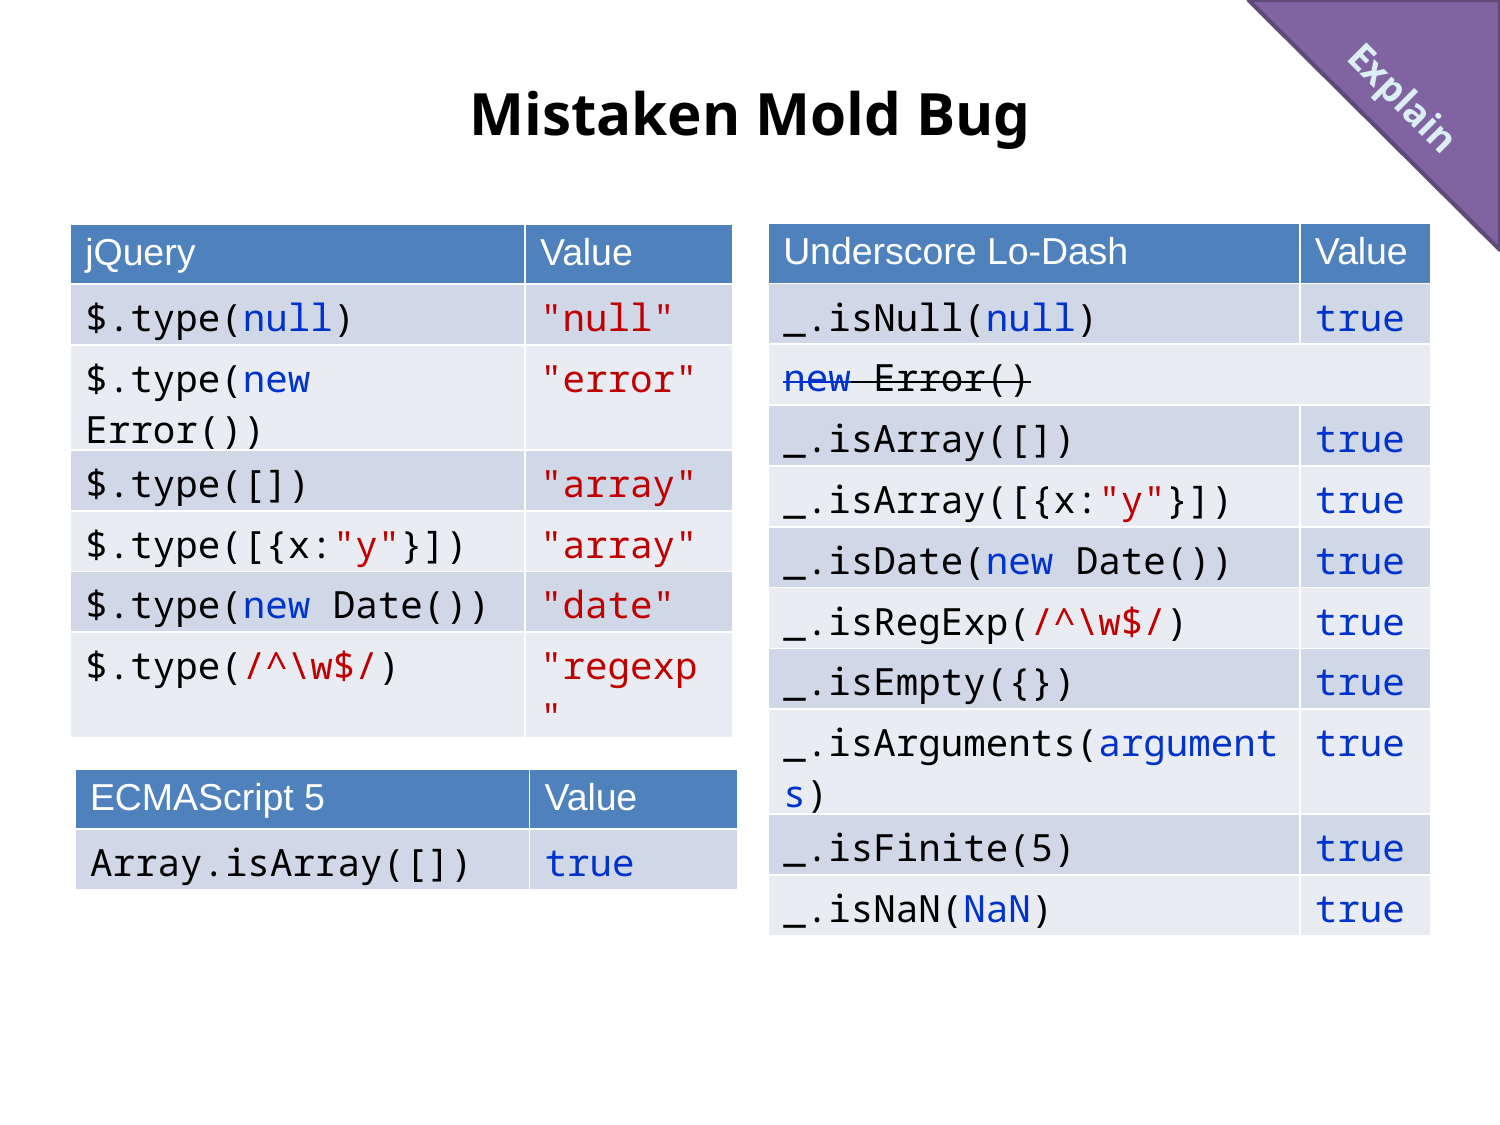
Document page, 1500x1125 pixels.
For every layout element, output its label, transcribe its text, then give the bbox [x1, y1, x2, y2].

table_cell true [1301, 588, 1430, 648]
table_cell "error" [526, 346, 732, 449]
table_header ECMAScript 5 [76, 770, 529, 828]
table_header Value [530, 770, 737, 828]
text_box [1248, 0, 1500, 250]
table_cell _.isNull(null) [769, 284, 1299, 343]
table_cell "regexp" [526, 633, 732, 737]
table_cell _.isFinite(5) [769, 815, 1299, 874]
table_header Value [1301, 259, 1430, 283]
table_cell true [1301, 528, 1430, 587]
table_cell true [530, 830, 737, 889]
table_cell _.isNaN(NaN) [769, 876, 1299, 935]
table_cell "array" [526, 451, 732, 510]
table_cell true [1301, 876, 1430, 935]
table_cell _.isRegExp(/^\w$/) [769, 588, 1299, 648]
table_cell _.isArguments(arguments) [769, 710, 1299, 813]
table_cell Array.isArray([]) [76, 830, 529, 889]
table_cell true [1301, 467, 1430, 526]
table_cell $.type(null) [71, 285, 524, 344]
table_cell $.type([]) [71, 451, 524, 510]
table_cell $.type(new Date()) [71, 572, 524, 631]
table_cell "date" [526, 572, 732, 631]
table_cell _.isDate(new Date()) [769, 528, 1299, 587]
table_cell "null" [526, 285, 732, 344]
table_cell $.type(new Error()) [71, 346, 524, 449]
table_cell _.isArray([]) [769, 406, 1299, 465]
table_cell true [1301, 710, 1430, 813]
table_cell true [1301, 815, 1430, 874]
table_header Underscore Lo-Dash [769, 224, 1299, 283]
table_cell new Error() [769, 345, 1430, 404]
table_header Value [526, 225, 732, 283]
table_cell _.isArray([{x:"y"}]) [769, 467, 1299, 526]
title Mistaken Mold Bug [74, 49, 1242, 176]
table_header jQuery [71, 225, 524, 283]
table_cell true [1301, 649, 1430, 708]
table_cell $.type([{x:"y"}]) [71, 512, 524, 571]
table_cell _.isEmpty({}) [769, 649, 1299, 708]
table_cell $.type(/^\w$/) [71, 633, 524, 737]
table_cell true [1301, 284, 1430, 343]
table_cell true [1301, 406, 1430, 465]
table_cell "array" [526, 512, 732, 571]
